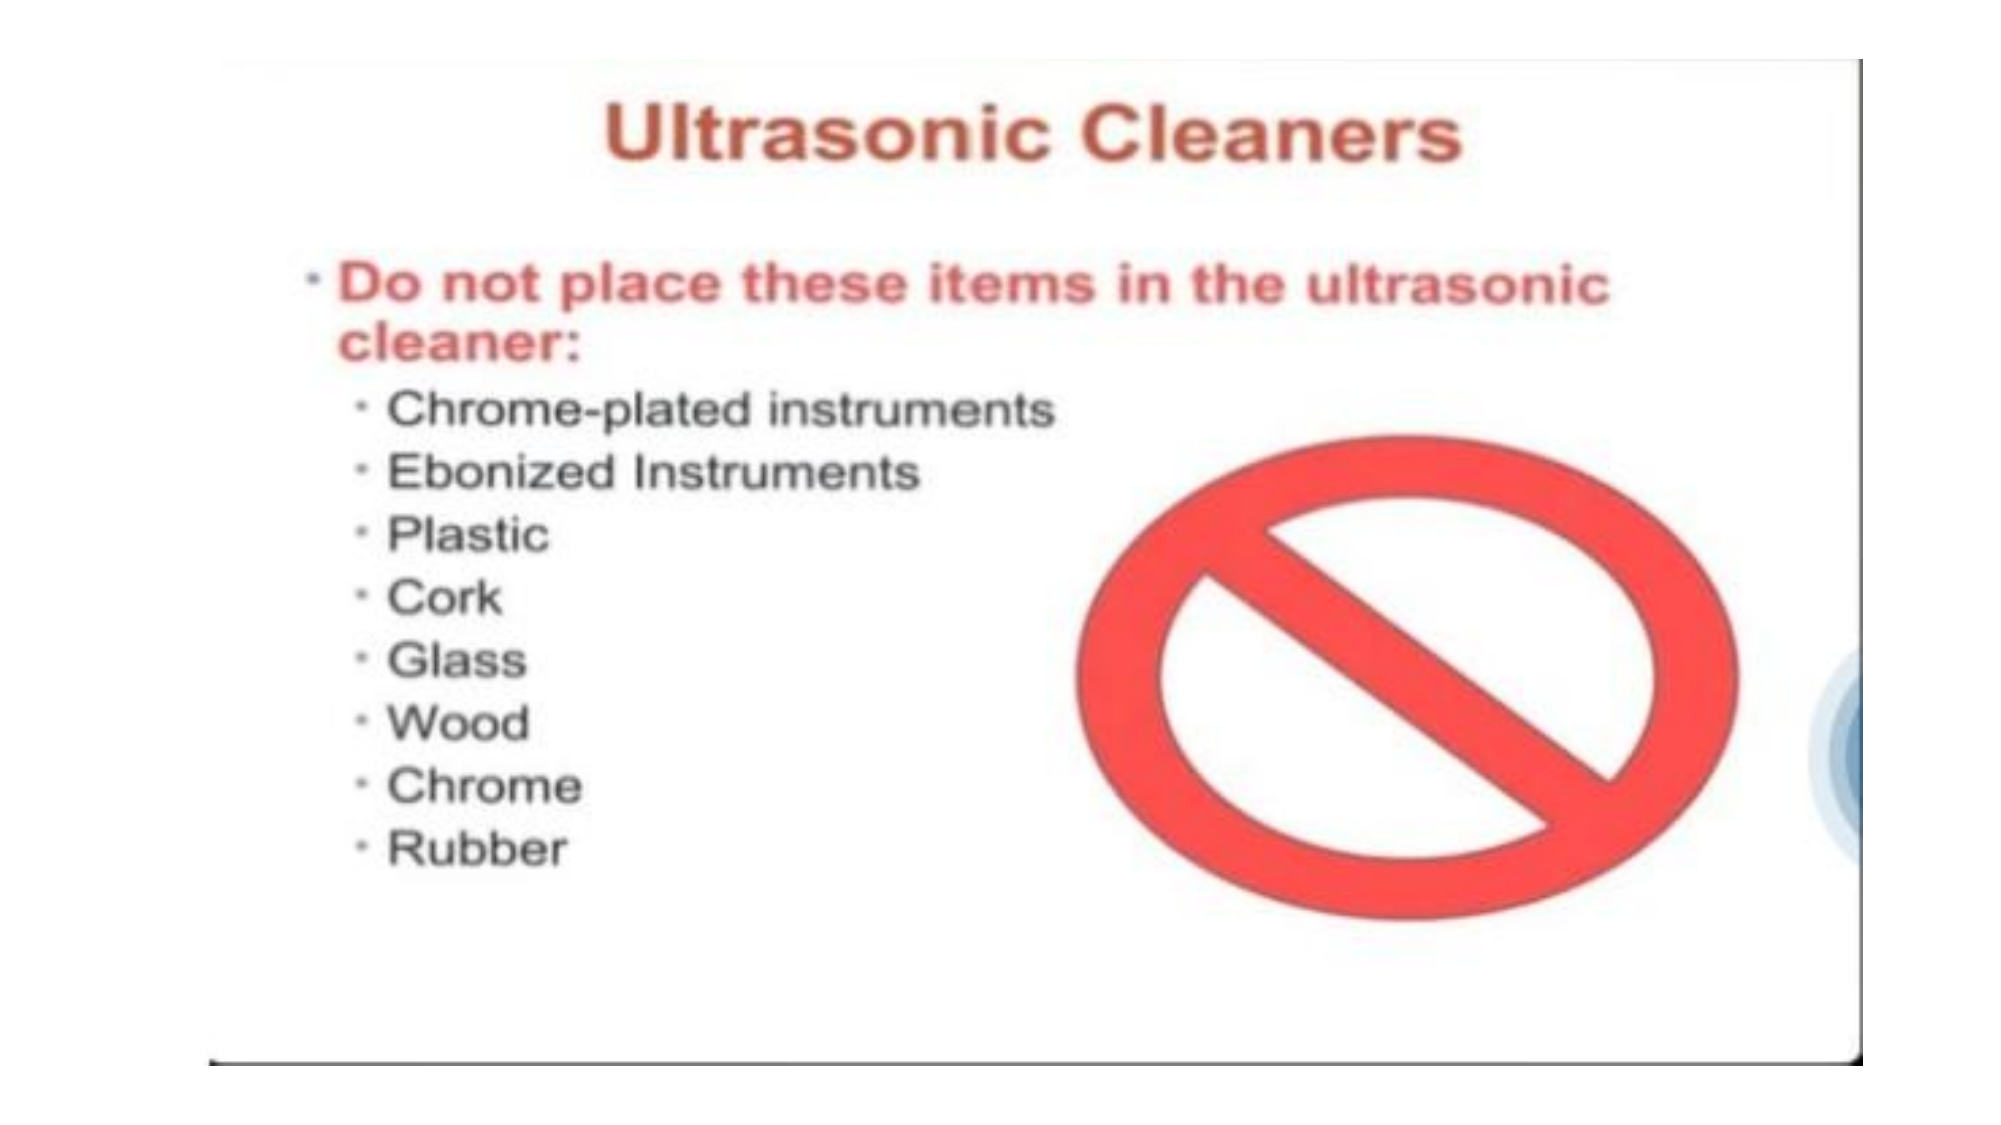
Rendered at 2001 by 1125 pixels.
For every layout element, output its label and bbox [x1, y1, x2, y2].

list [137, 59, 1863, 1066]
